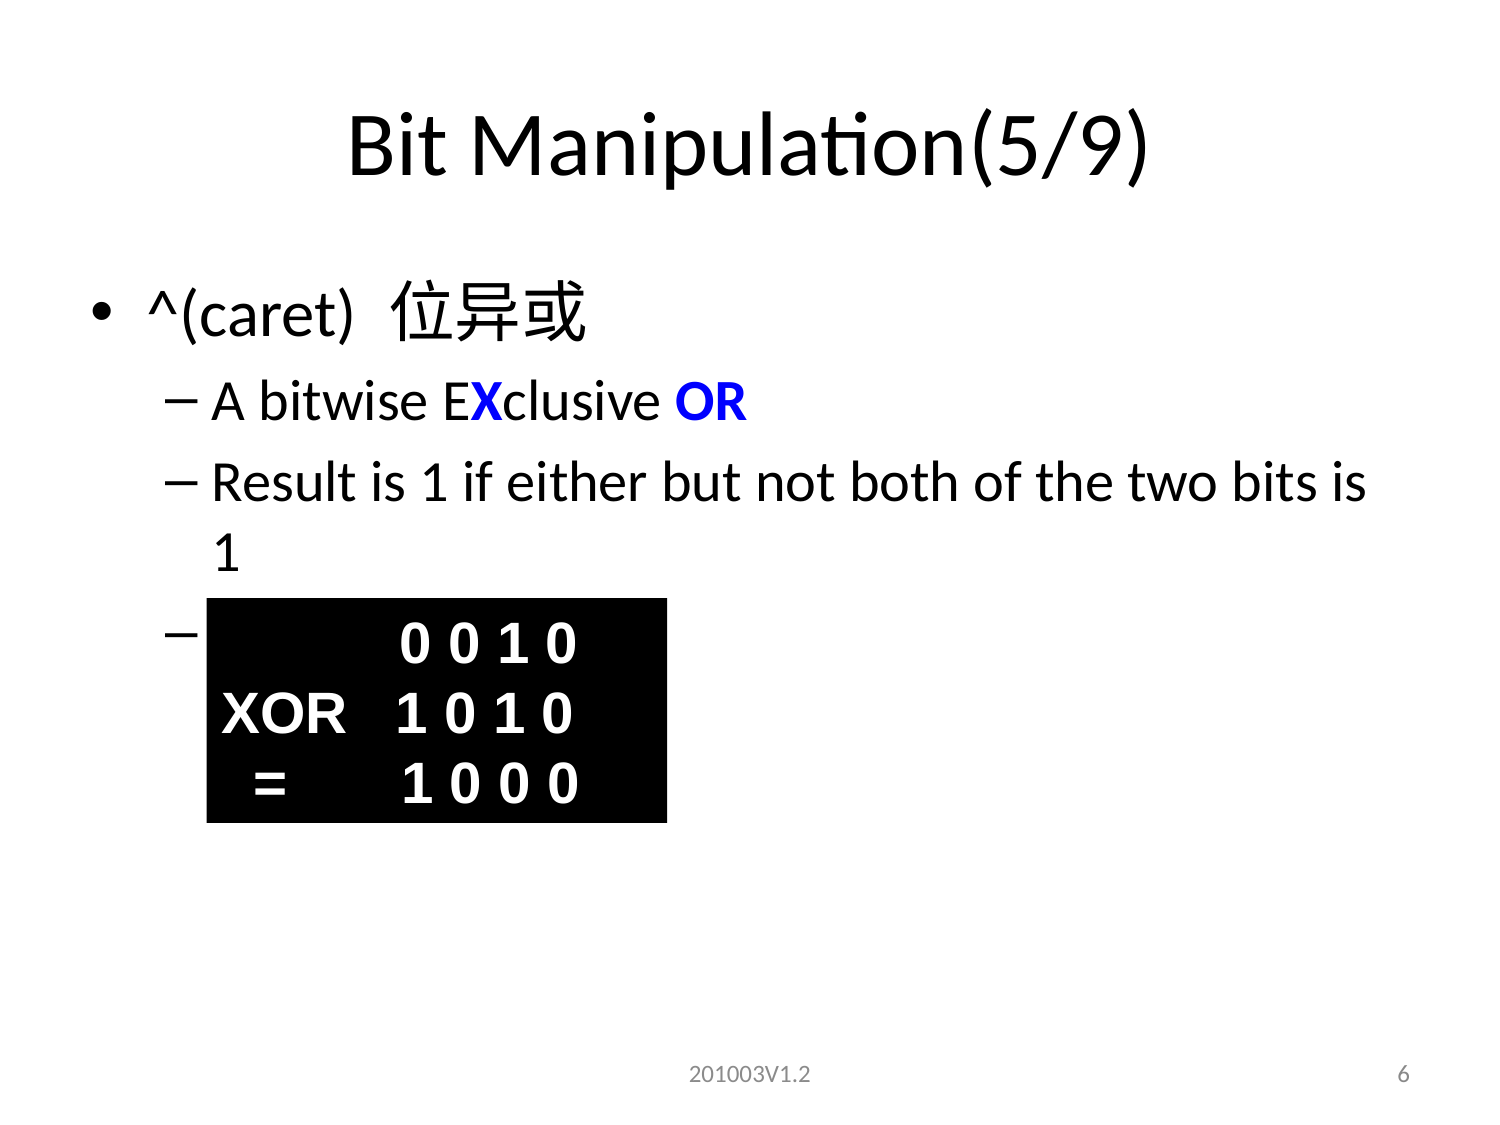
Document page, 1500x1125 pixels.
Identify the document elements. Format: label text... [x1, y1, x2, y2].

list ^(caret) 位异或 A bitwise EXclusive OR Result is 1 if either but not both of the two bits is 1 For example [75, 262, 1425, 1005]
footer 201003V1.2 [512, 1042, 988, 1103]
title Bit Manipulation(5/9) [75, 45, 1425, 233]
text_box 0 0 1 0 XOR 1 0 1 0 = 1 0 0 0 [206, 598, 668, 823]
slide_number 6 [1074, 1042, 1425, 1103]
